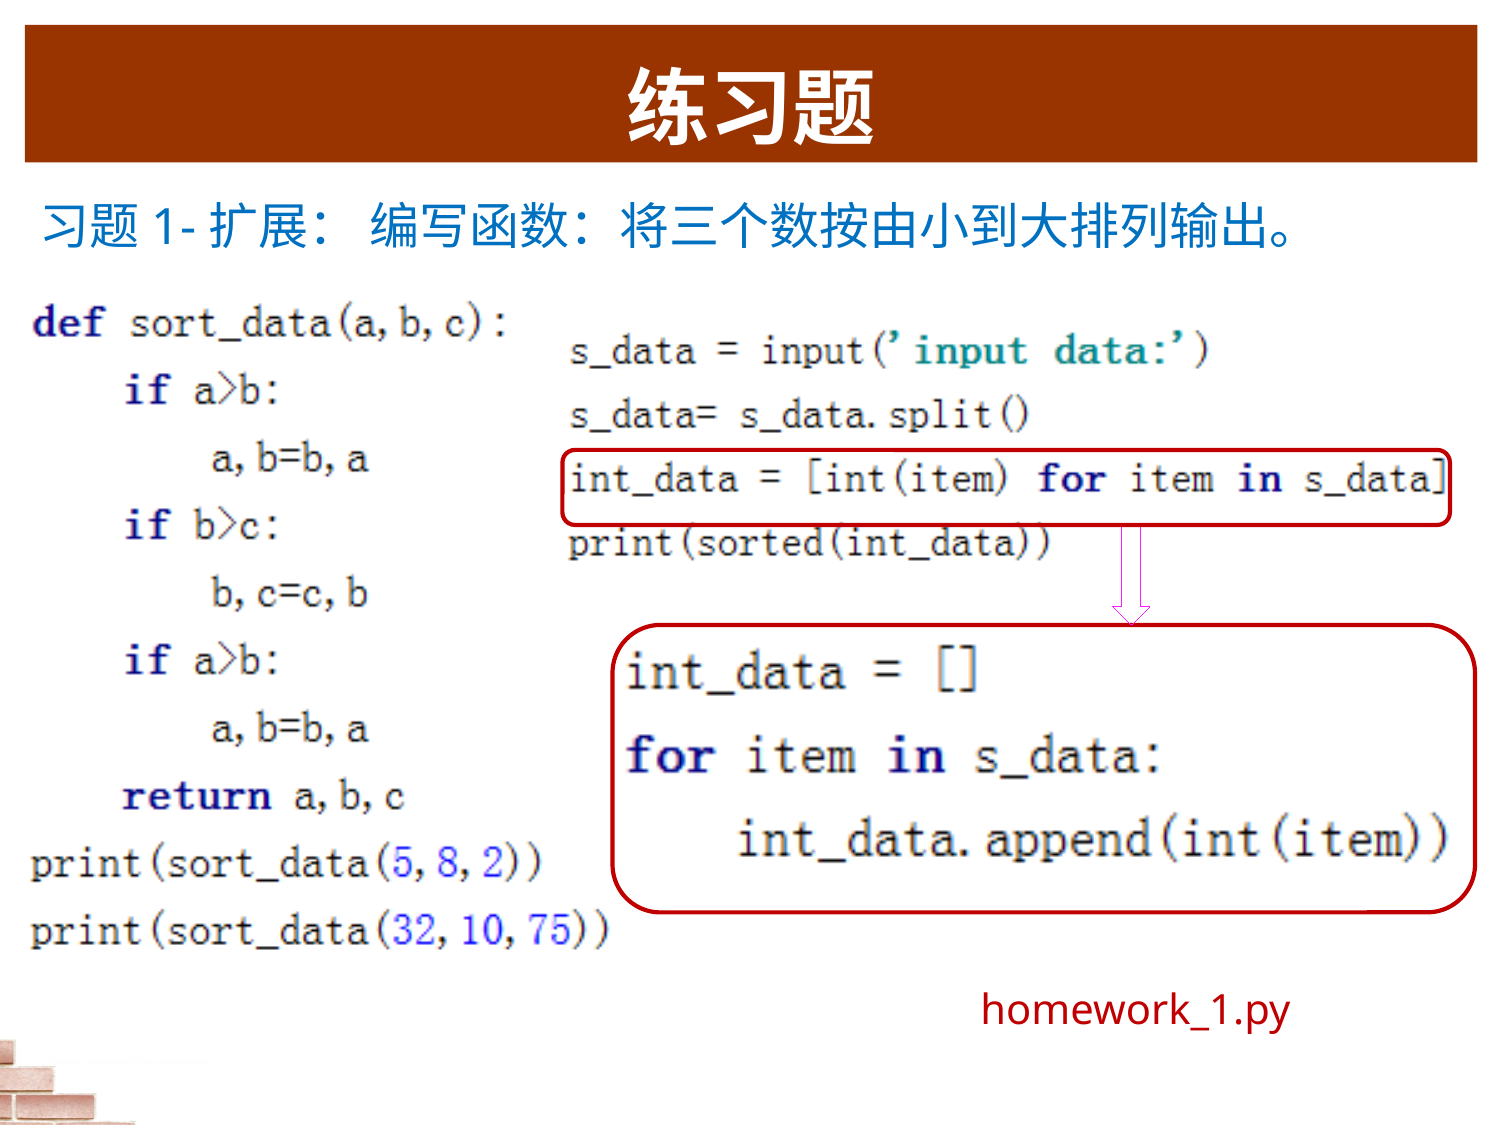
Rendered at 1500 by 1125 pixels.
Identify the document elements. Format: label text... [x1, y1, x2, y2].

picture [0, 992, 213, 1125]
picture [24, 287, 1483, 976]
text_box [631, 624, 1457, 635]
text_box 习题1-扩展： 编写函数：将三个数按由小到大排列输出。 [24, 187, 1475, 263]
text_box [1112, 584, 1150, 625]
text_box homework_1.py [965, 975, 1306, 1040]
text_box [629, 896, 1464, 913]
title 练习题 [24, 24, 1478, 163]
